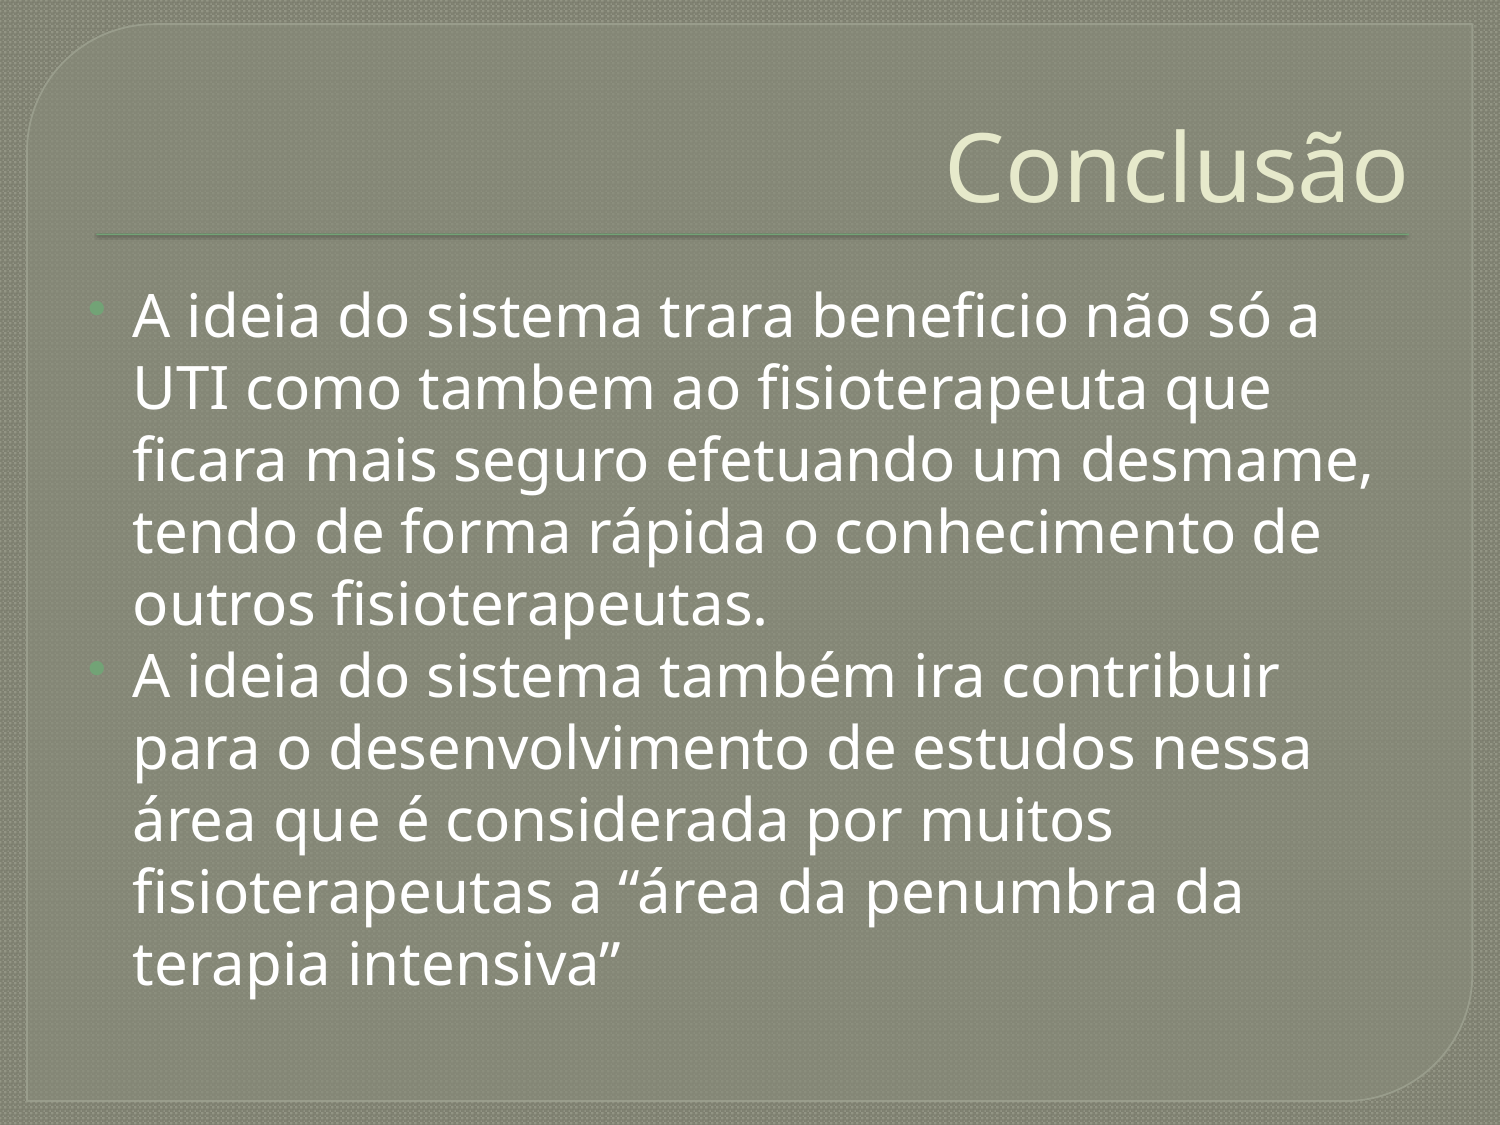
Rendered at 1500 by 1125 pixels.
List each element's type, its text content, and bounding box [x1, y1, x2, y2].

list A ideia do sistema trara beneficio não só a UTI como tambem ao fisioterapeuta que ficara mais seguro efetuando um desmame, tendo de forma rápida o conhecimento de outros fisioterapeutas. A ideia do sistema também ira contribuir para o desenvolvimento de estudos nessa área que é considerada por muitos fisioterapeutas a “área da penumbra da terapia intensiva” [75, 270, 1425, 1013]
title Conclusão [75, 41, 1425, 230]
